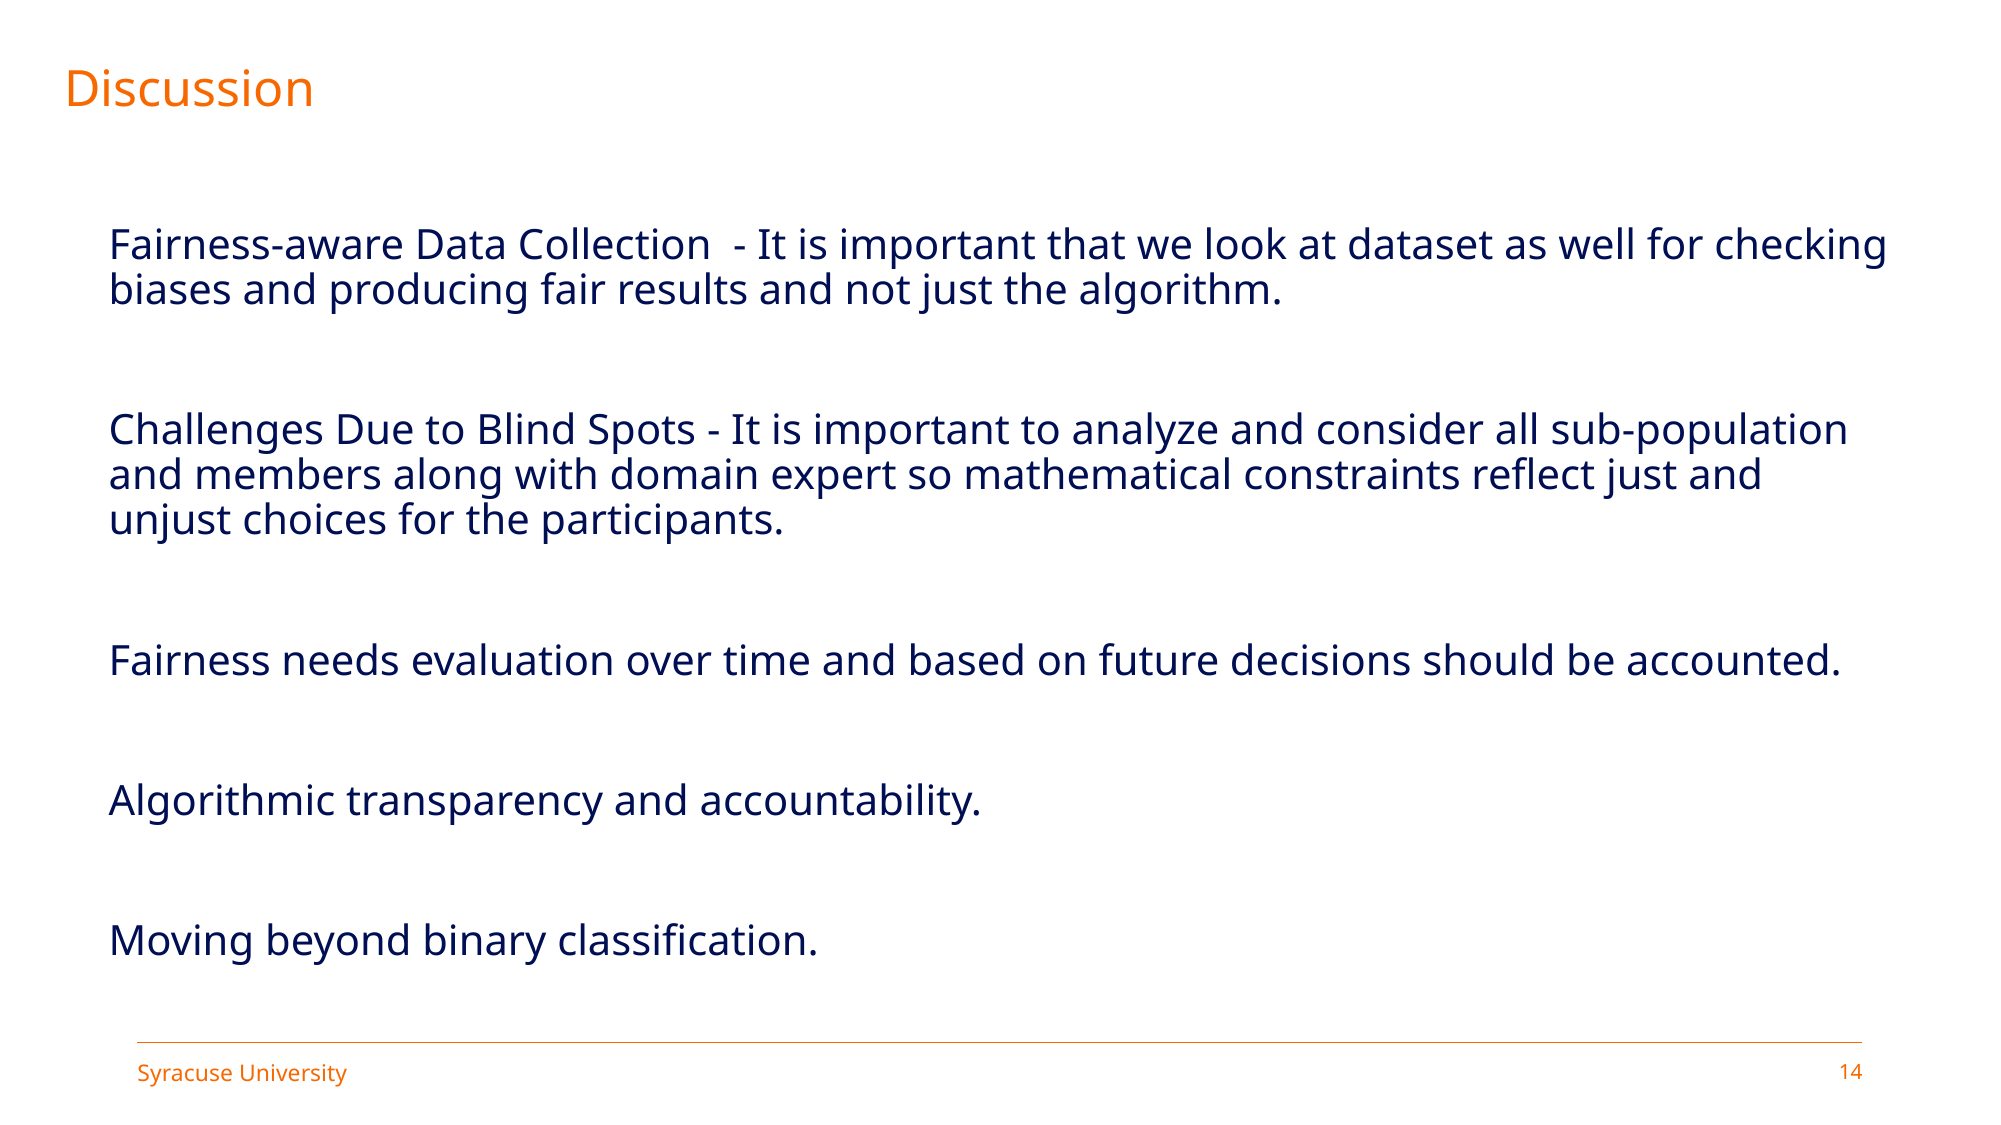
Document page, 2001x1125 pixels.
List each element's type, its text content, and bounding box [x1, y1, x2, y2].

title Discussion [64, 34, 1790, 147]
list Fairness-aware Data Collection - It is important that we look at dataset as well for checking biases and producing fair results and not just the algorithm. Challenges Due to Blind Spots - It is important to analyze and consider all sub-population and members along with domain expert so mathematical constraints reflect just and unjust choices for the participants. Fairness needs evaluation over time and based on future decisions should be accounted. Algorithmic transparency and accountability. Moving beyond binary classification. [108, 146, 1892, 979]
